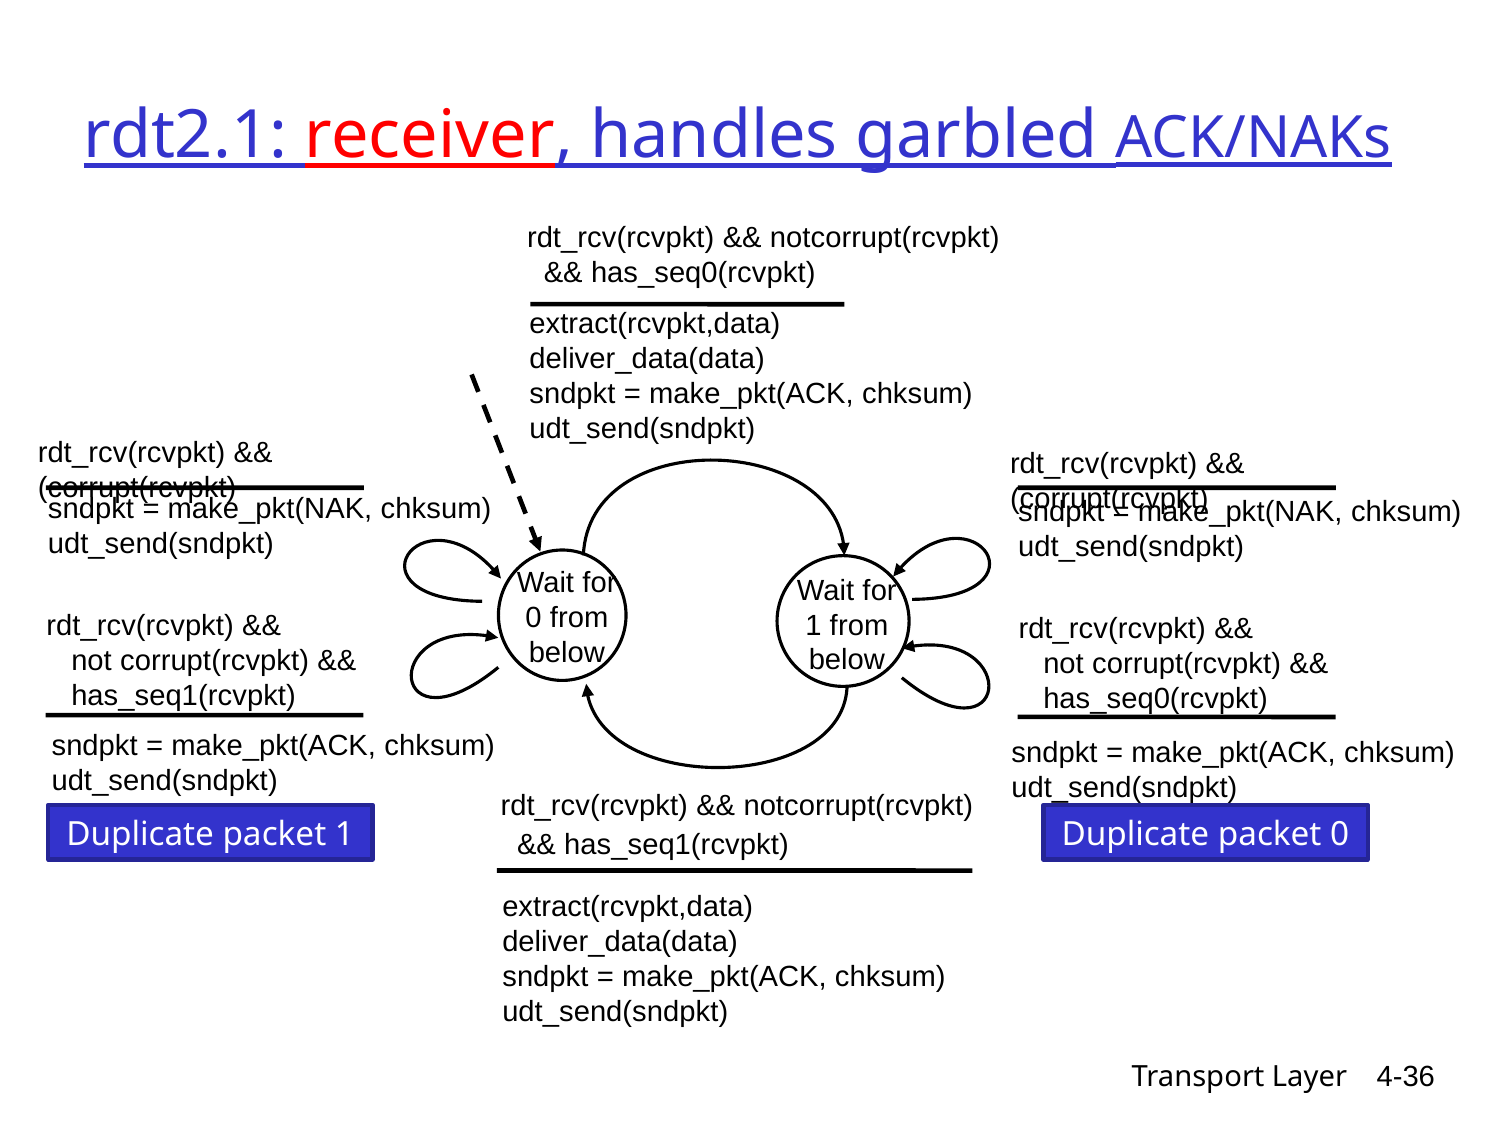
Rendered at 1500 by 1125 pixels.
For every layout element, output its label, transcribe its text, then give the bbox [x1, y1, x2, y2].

text_box Duplicate packet 1 [46, 803, 375, 862]
text_box rdt_rcv(rcvpkt) && notcorrupt(rcvpkt) && has_seq1(rcvpkt) [485, 779, 1074, 873]
text_box [530, 537, 542, 548]
text_box [404, 540, 493, 602]
footer Transport Layer [887, 1049, 1338, 1125]
text_box sndpkt = make_pkt(NAK, chksum) udt_send(sndpkt) [1003, 485, 1500, 553]
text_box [498, 549, 633, 681]
text_box [916, 644, 989, 709]
text_box rdt_rcv(rcvpkt) && notcorrupt(rcvpkt) && has_seq0(rcvpkt) [512, 210, 1166, 305]
slide_number 4-36 [1338, 1049, 1451, 1125]
text_box sndpkt = make_pkt(ACK, chksum) udt_send(sndpkt) [996, 725, 1479, 793]
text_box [776, 555, 913, 687]
text_box rdt_rcv(rcvpkt) && not corrupt(rcvpkt) && has_seq1(rcvpkt) [31, 598, 463, 699]
text_box [581, 683, 847, 768]
text_box sndpkt = make_pkt(NAK, chksum) udt_send(sndpkt) [33, 482, 530, 550]
text_box [411, 629, 493, 698]
text_box [583, 459, 850, 556]
text_box Duplicate packet 0 [1041, 803, 1370, 862]
text_box rdt_rcv(rcvpkt) && (corrupt(rcvpkt) [23, 426, 495, 527]
text_box rdt_rcv(rcvpkt) && (corrupt(rcvpkt) [995, 436, 1467, 537]
text_box [913, 538, 990, 600]
title rdt2.1: receiver, handles garbled ACK/NAKs [68, 37, 1435, 226]
text_box extract(rcvpkt,data) deliver_data(data) sndpkt = make_pkt(ACK, chksum) udt_send(sndpkt) [487, 879, 1120, 1043]
text_box extract(rcvpkt,data) deliver_data(data) sndpkt = make_pkt(ACK, chksum) udt_send(sndpkt) [514, 297, 1085, 413]
text_box sndpkt = make_pkt(ACK, chksum) udt_send(sndpkt) [36, 718, 520, 786]
text_box rdt_rcv(rcvpkt) && not corrupt(rcvpkt) && has_seq0(rcvpkt) [1003, 602, 1435, 703]
